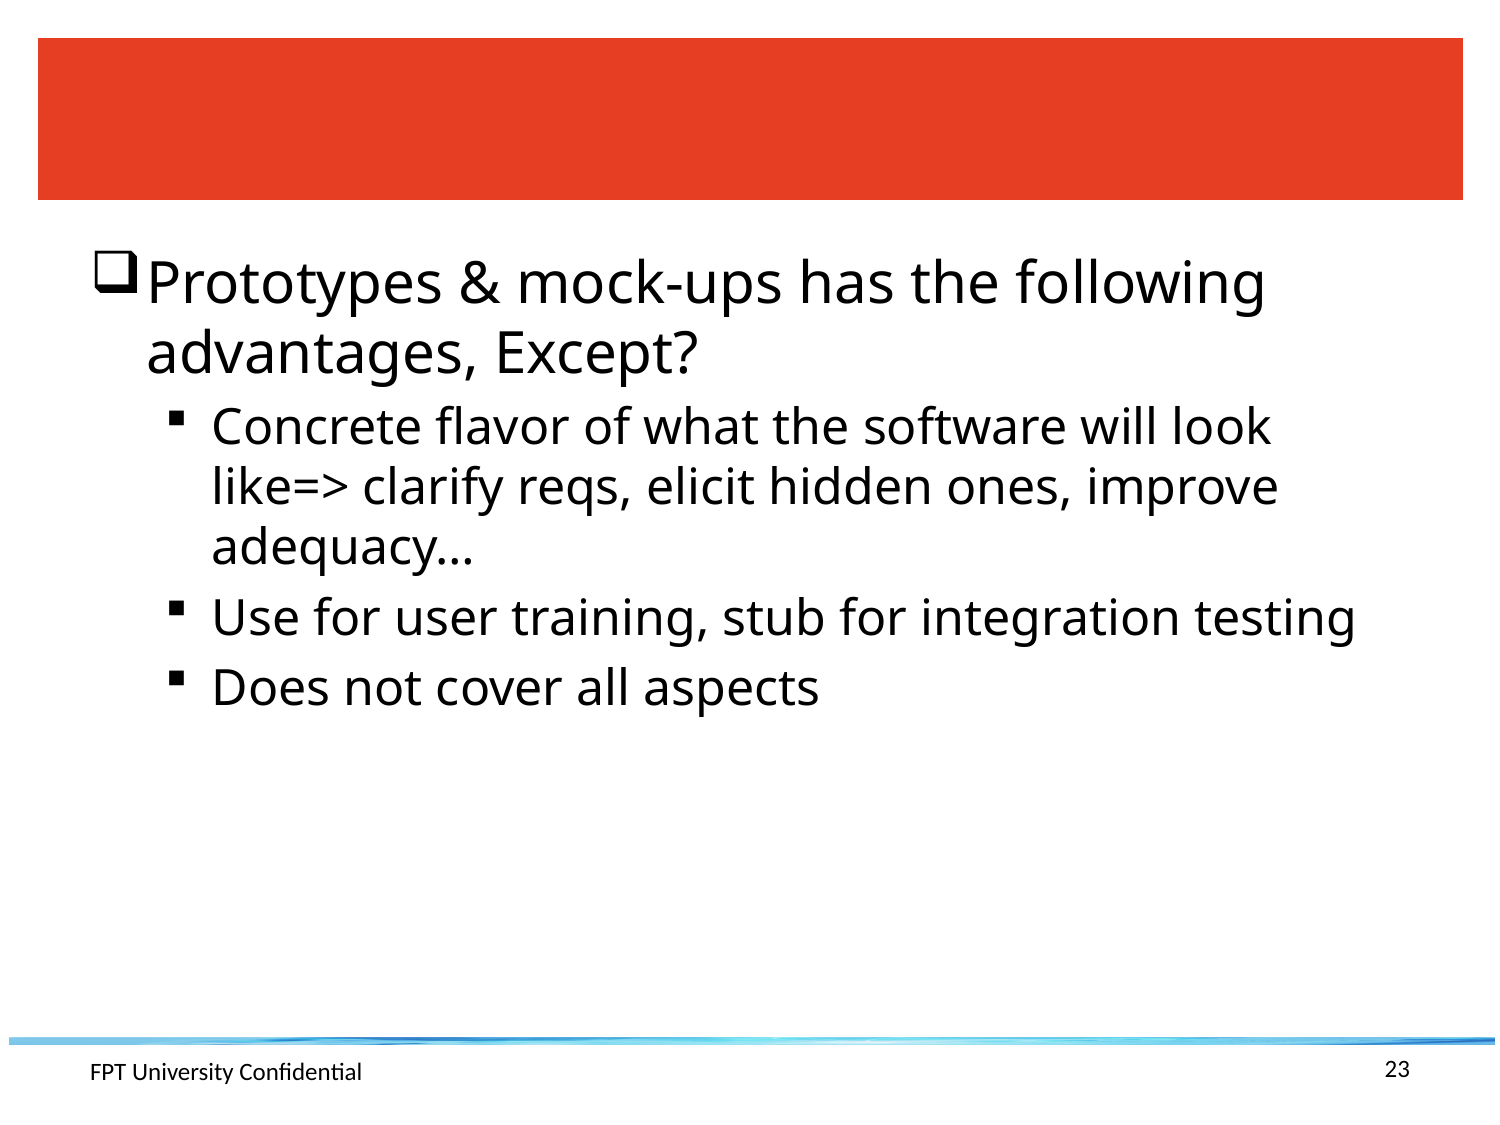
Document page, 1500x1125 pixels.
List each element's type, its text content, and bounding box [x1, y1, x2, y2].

picture [0, 1037, 1500, 1045]
list Prototypes & mock-ups has the following advantages, Except? Concrete flavor of what the software will look like=> clarify reqs, elicit hidden ones, improve adequacy… Use for user training, stub for integration testing Does not cover all aspects [75, 237, 1425, 1005]
